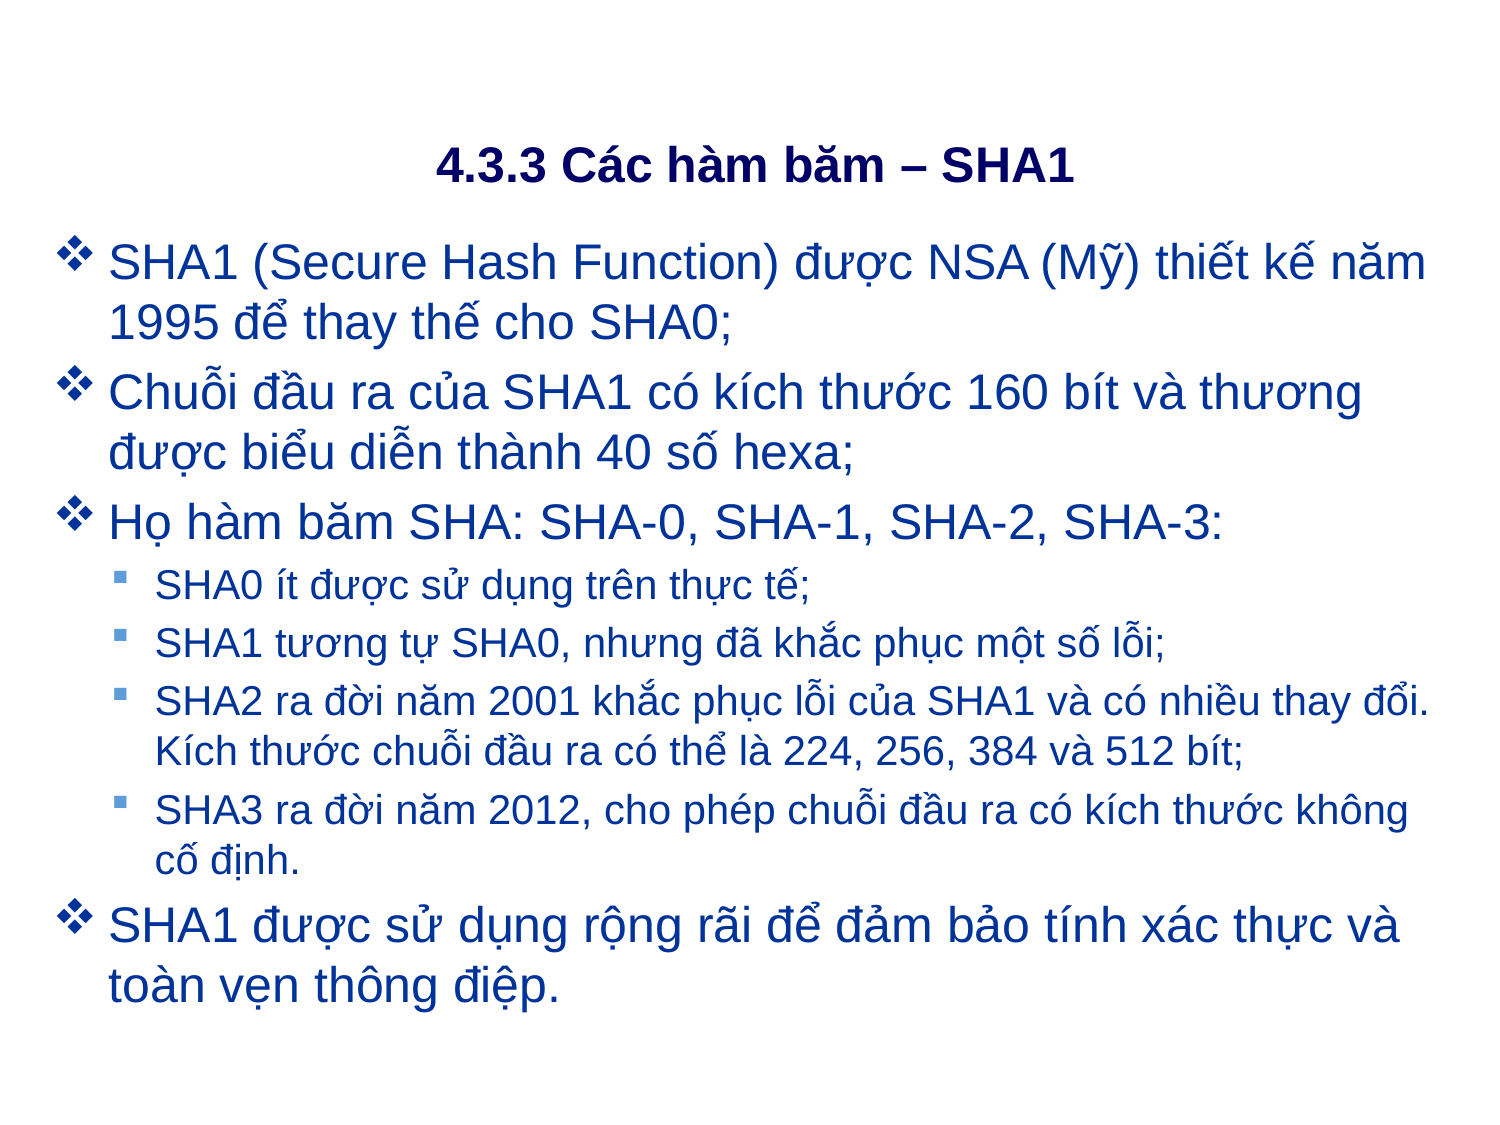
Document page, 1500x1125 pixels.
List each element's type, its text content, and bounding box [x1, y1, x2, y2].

list SHA1 (Secure Hash Function) được NSA (Mỹ) thiết kế năm 1995 để thay thế cho SHA0; Chuỗi đầu ra của SHA1 có kích thước 160 bít và thương được biểu diễn thành 40 số hexa; Họ hàm băm SHA: SHA-0, SHA-1, SHA-2, SHA-3: SHA0 ít được sử dụng trên thực tế; SHA1 tương tự SHA0, nhưng đã khắc phục một số lỗi; SHA2 ra đời năm 2001 khắc phục lỗi của SHA1 và có nhiều thay đổi. Kích thước chuỗi đầu ra có thể là 224, 256, 384 và 512 bít; SHA3 ra đời năm 2012, cho phép chuỗi đầu ra có kích thước không cố định. SHA1 được sử dụng rộng rãi để đảm bảo tính xác thực và toàn vẹn thông điệp. [37, 221, 1474, 1024]
title 4.3.3 Các hàm băm – SHA1 [37, 125, 1474, 211]
